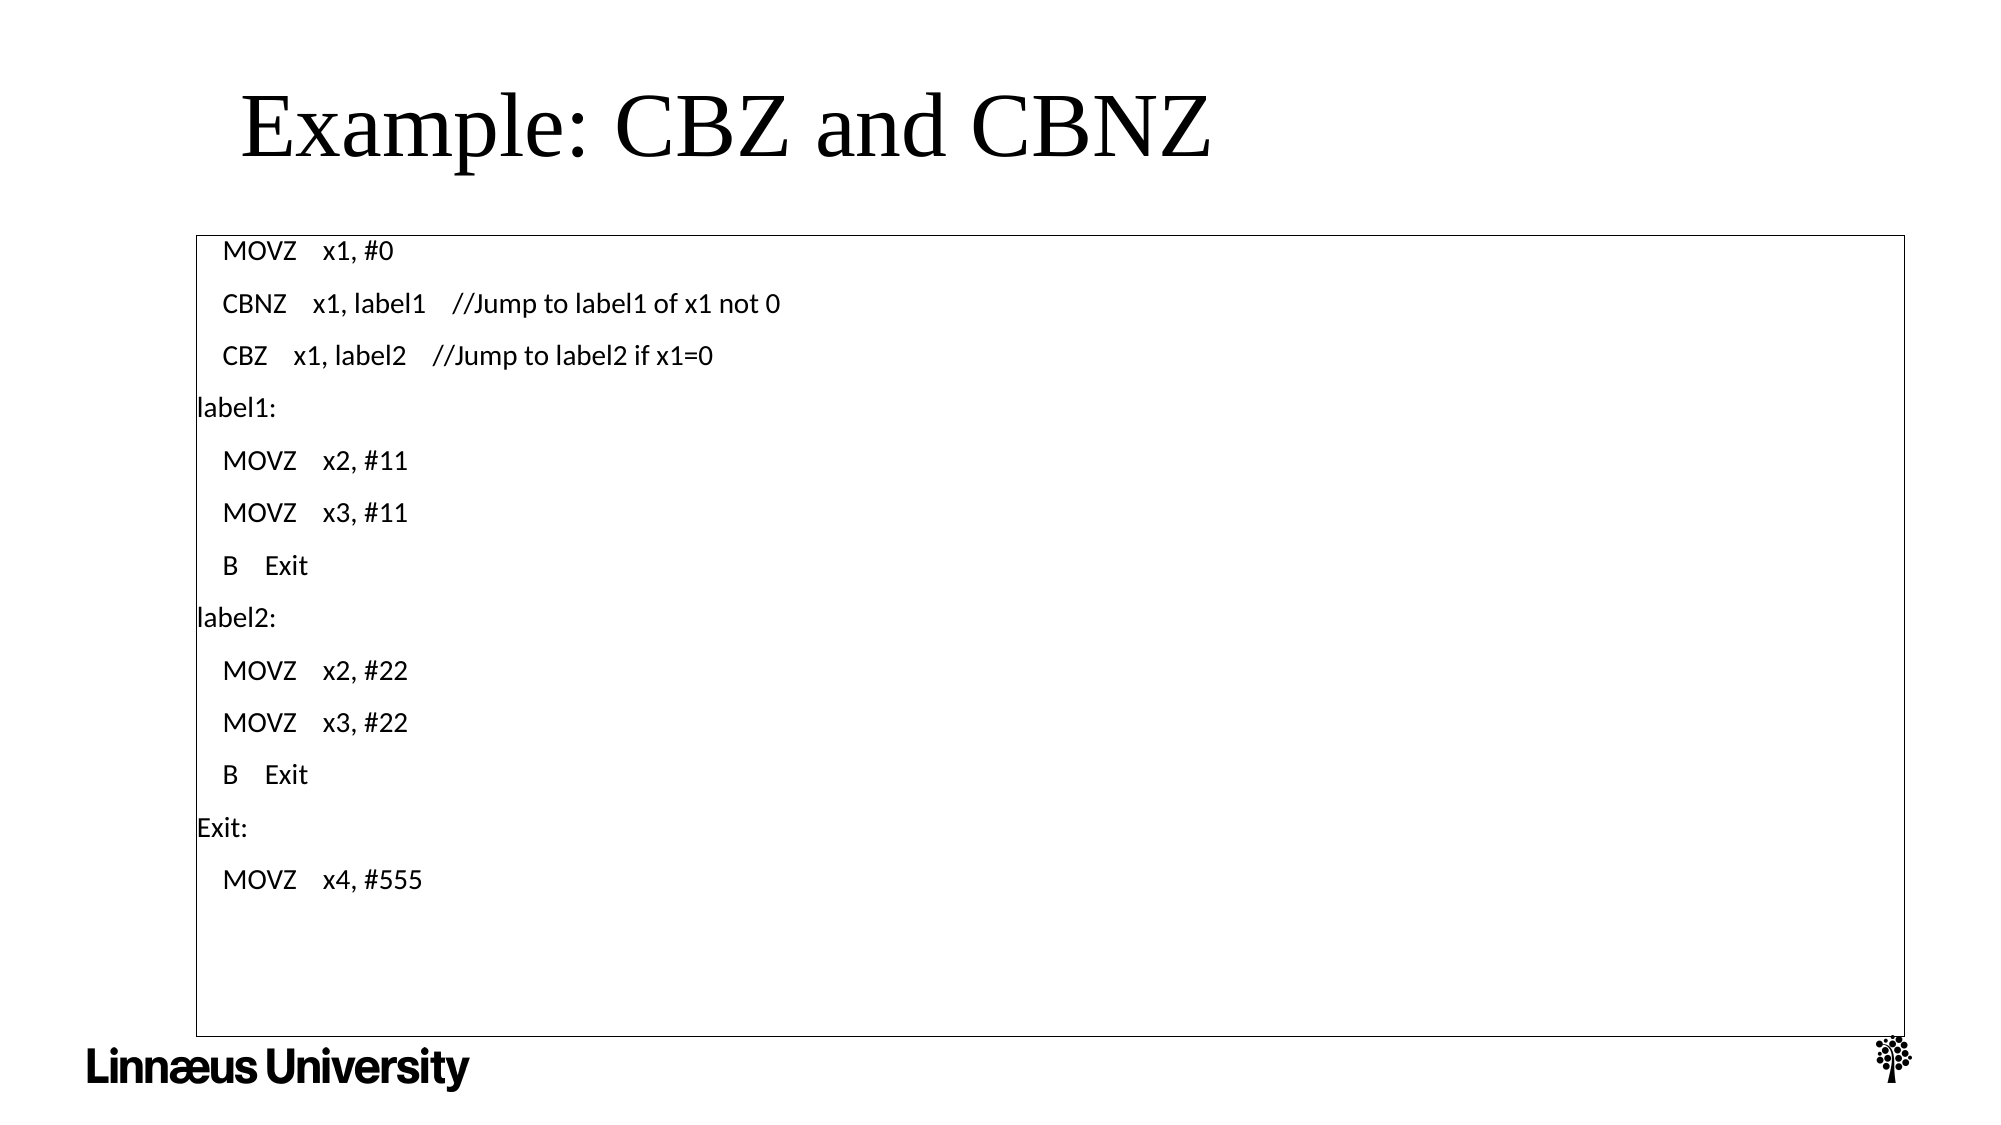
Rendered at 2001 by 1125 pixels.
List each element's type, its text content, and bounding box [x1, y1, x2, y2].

title Example: CBZ and CBNZ [225, 25, 1905, 229]
picture [85, 1047, 472, 1092]
list MOVZ x1, #0 CBNZ x1, label1 //Jump to label1 of x1 not 0 CBZ x1, label2 //Jump to label2 if x1=0 label1: MOVZ x2, #11 MOVZ x3, #11 B Exit label2: MOVZ x2, #22 MOVZ x3, #22 B Exit Exit: MOVZ x4, #555 [196, 235, 1905, 1037]
picture [1876, 1035, 1912, 1083]
